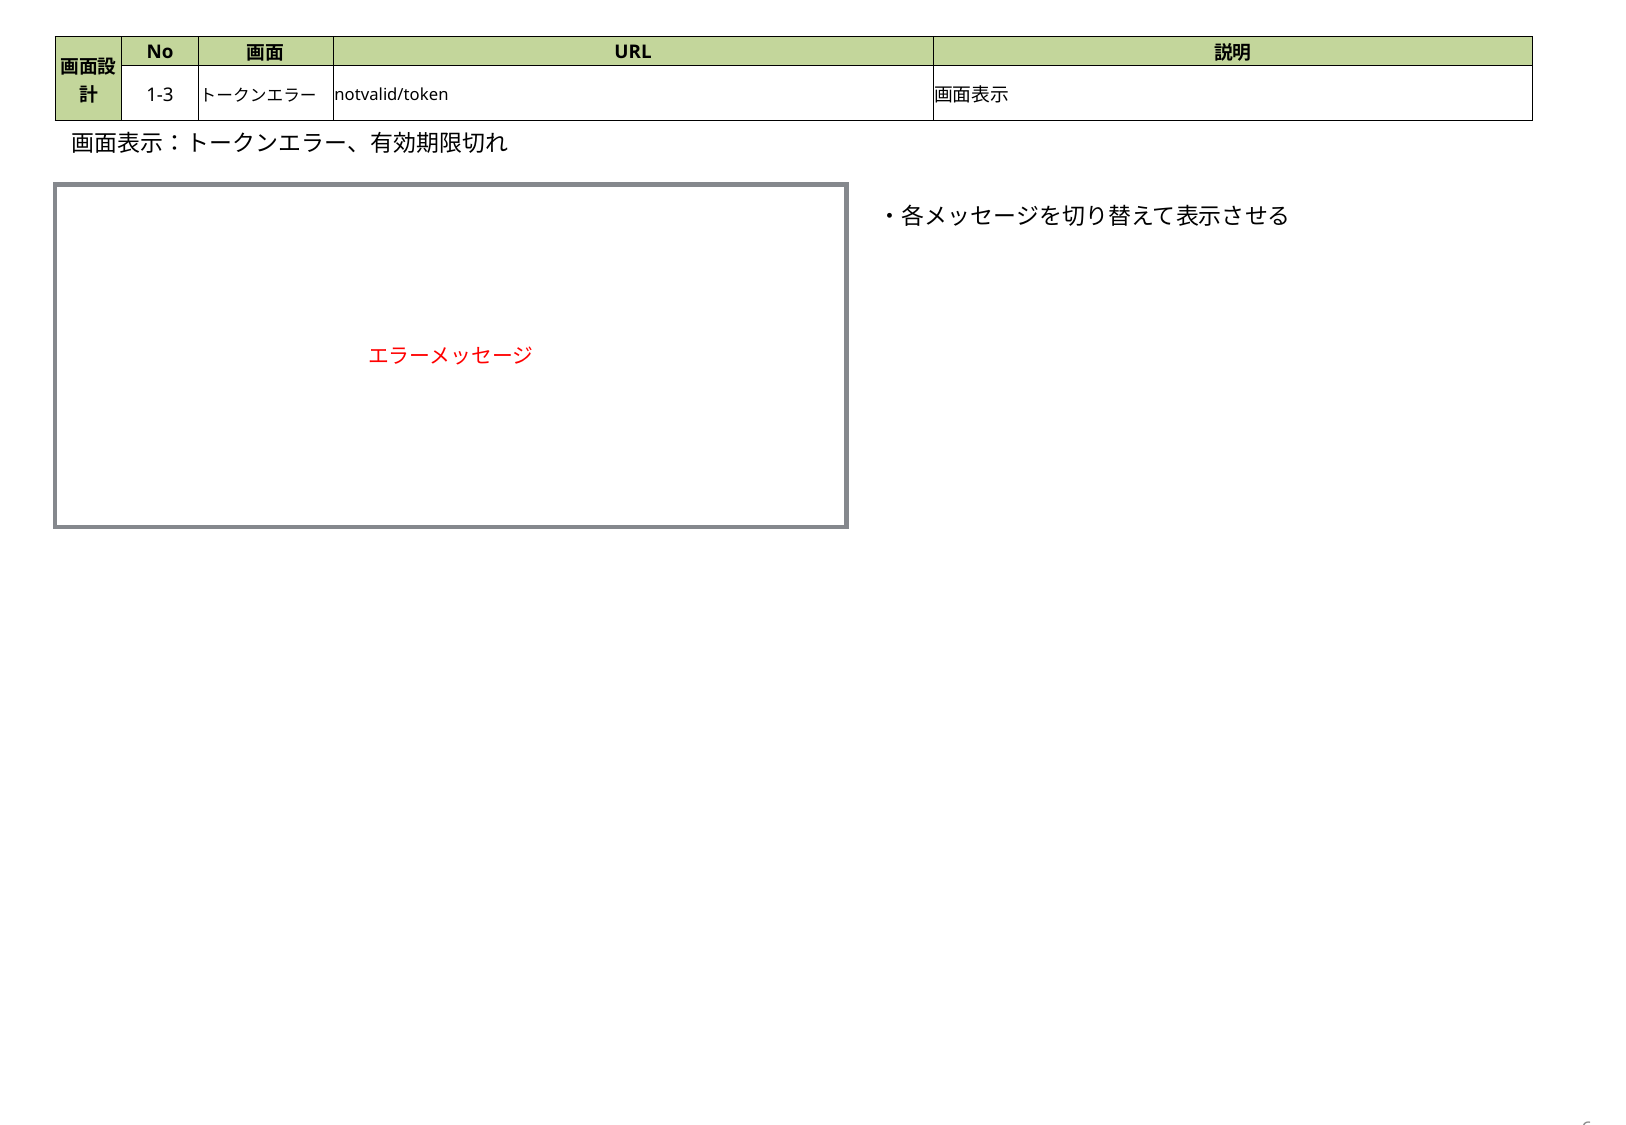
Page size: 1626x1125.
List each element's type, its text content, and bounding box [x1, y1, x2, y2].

table_cell 画面表示 [934, 66, 1532, 120]
table_header 説明 [934, 37, 1532, 65]
text_box エラーメッセージ [353, 335, 549, 376]
text_box ・各メッセージを切り替えて表示させる [864, 193, 1307, 237]
table_cell トークンエラー [199, 66, 333, 120]
table_cell 1-3 [122, 66, 198, 120]
table_header 画面 [199, 37, 333, 65]
table_header 画面設計 [56, 37, 121, 120]
table_cell notvalid/token [334, 66, 933, 120]
text_box [55, 184, 847, 528]
slide_number 6 [1511, 1117, 1608, 1125]
table_header URL [334, 37, 933, 65]
table_header No [122, 37, 198, 65]
text_box 画面表示：トークンエラー、有効期限切れ [56, 121, 524, 164]
